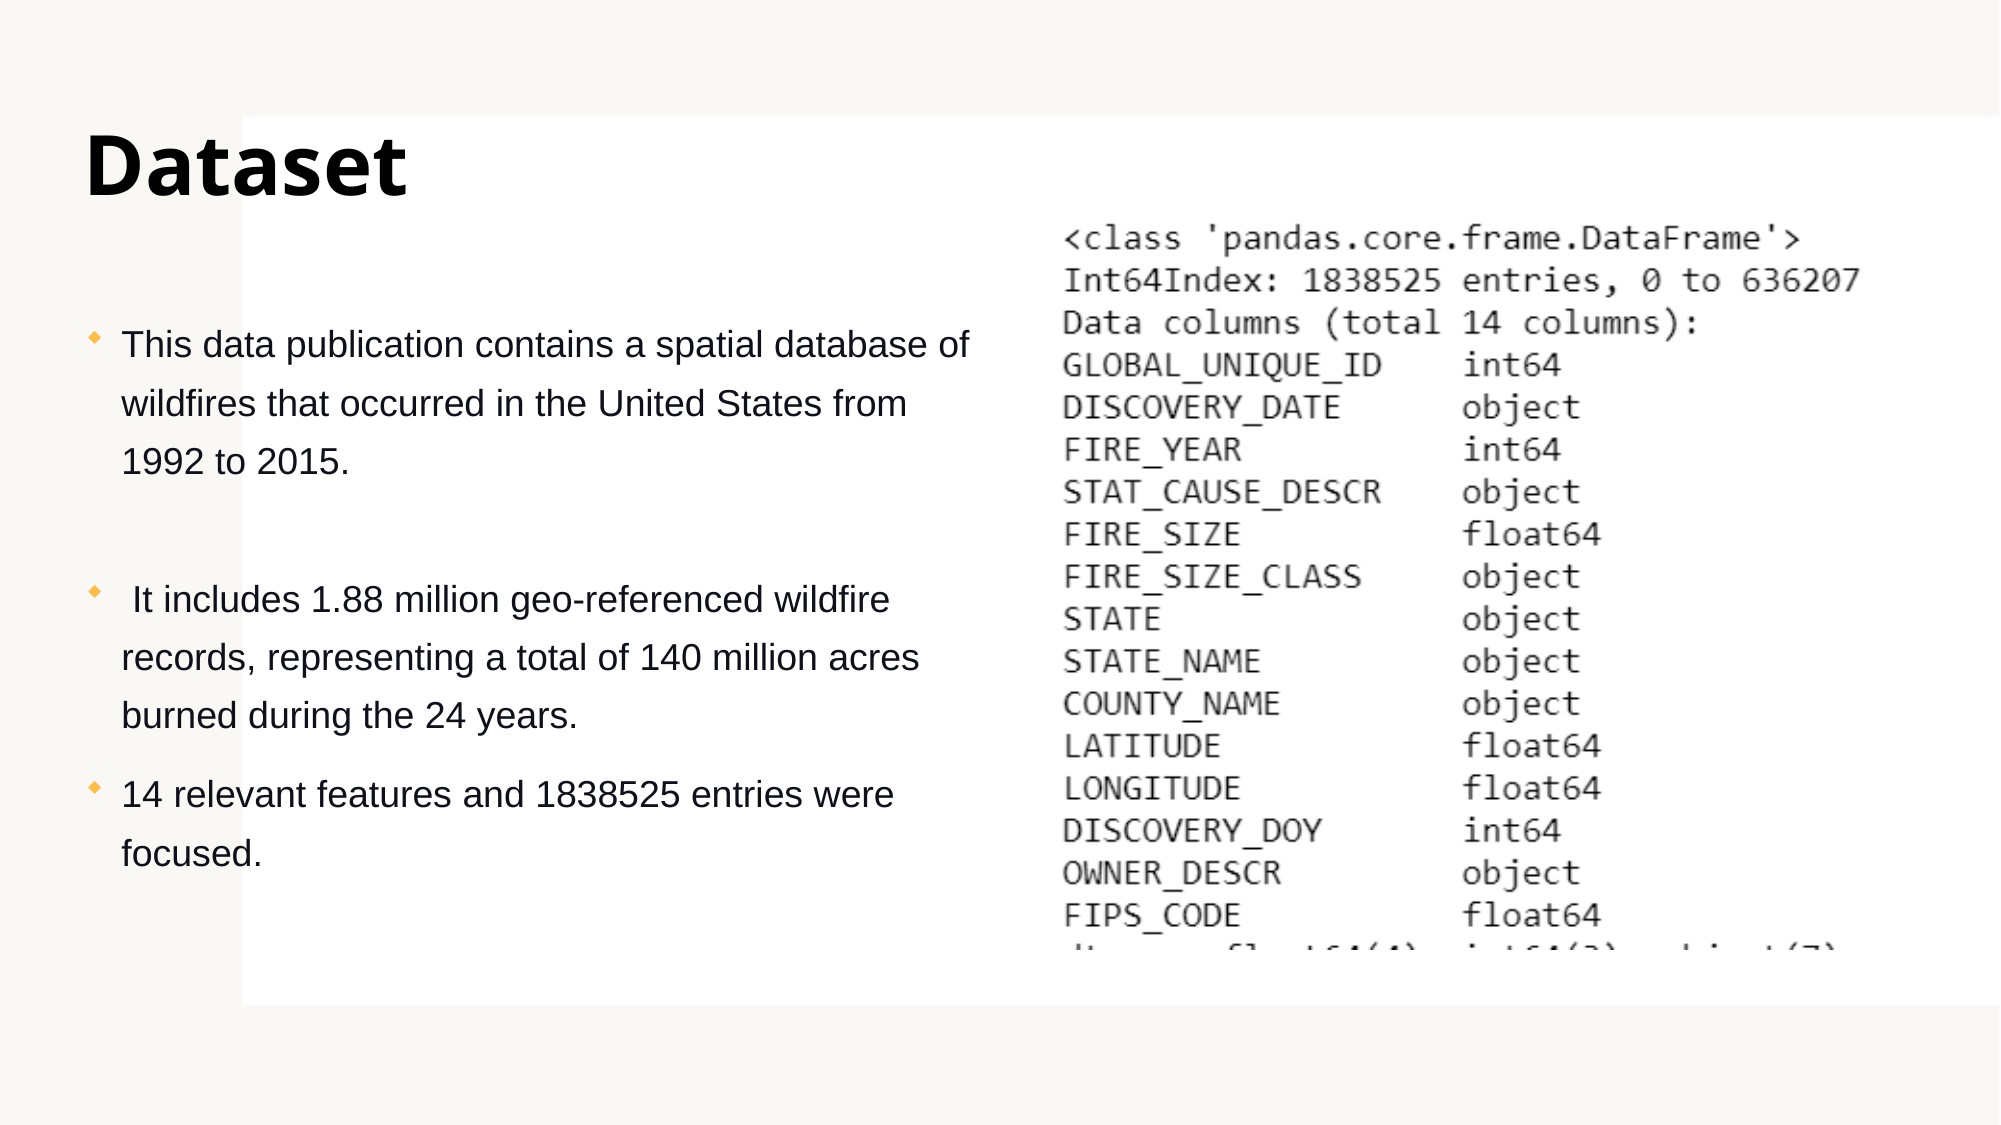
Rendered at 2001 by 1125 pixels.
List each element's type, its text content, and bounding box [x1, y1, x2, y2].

title Dataset [68, 59, 1799, 278]
picture [1052, 213, 1915, 950]
list This data publication contains a spatial database of wildfires that occurred in the United States from 1992 to 2015. It includes 1.88 million geo-referenced wildfire records, representing a total of 140 million acres burned during the 24 years. 14 relevant features and 1838525 entries were focused. [68, 299, 1000, 990]
